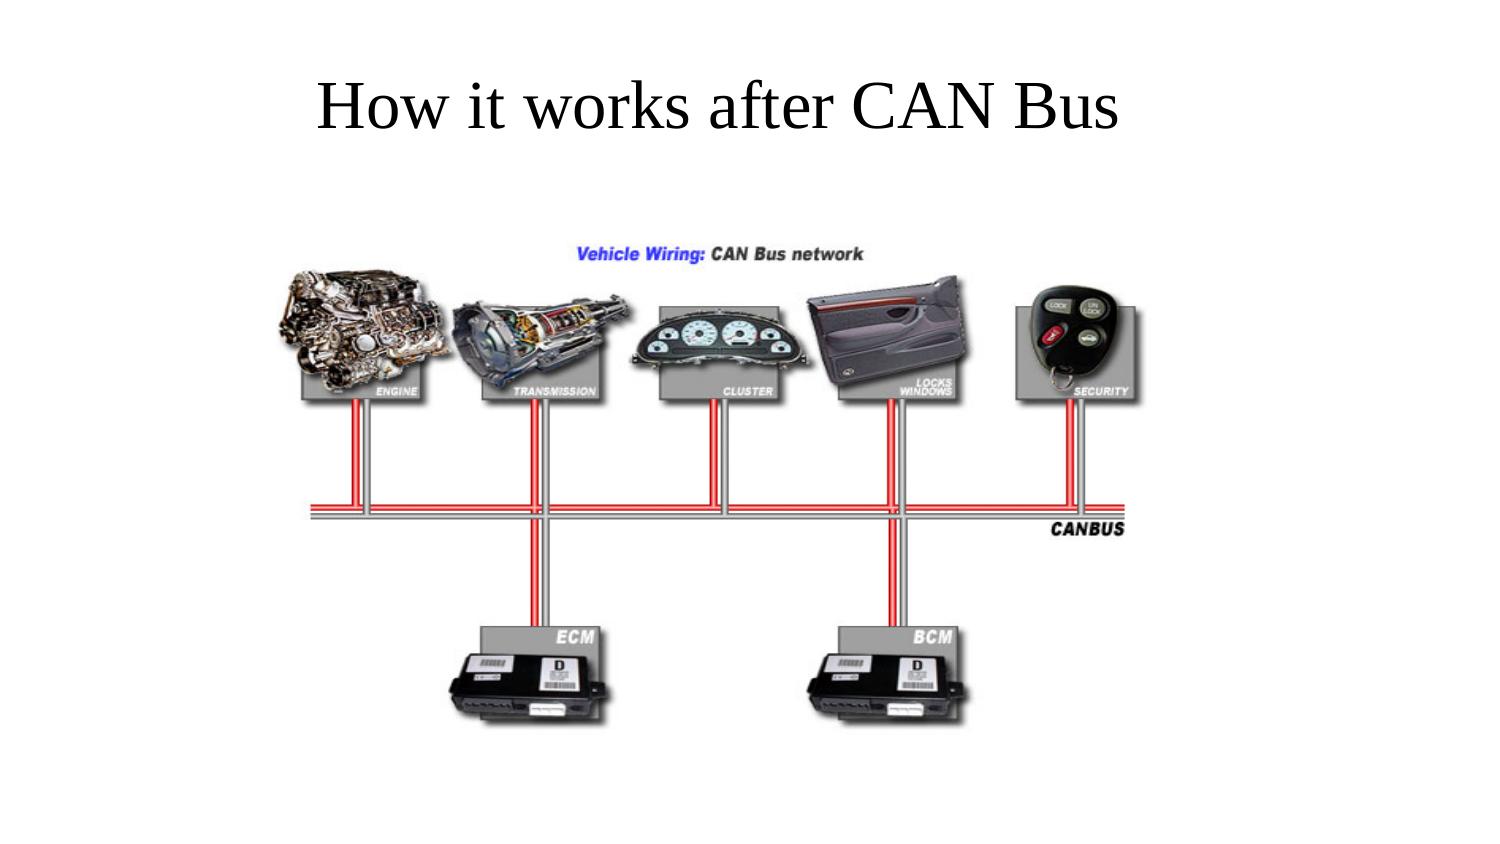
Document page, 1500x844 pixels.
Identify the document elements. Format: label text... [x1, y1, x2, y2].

picture [276, 243, 1163, 770]
text_box How it works after CAN Bus [233, 54, 1206, 149]
